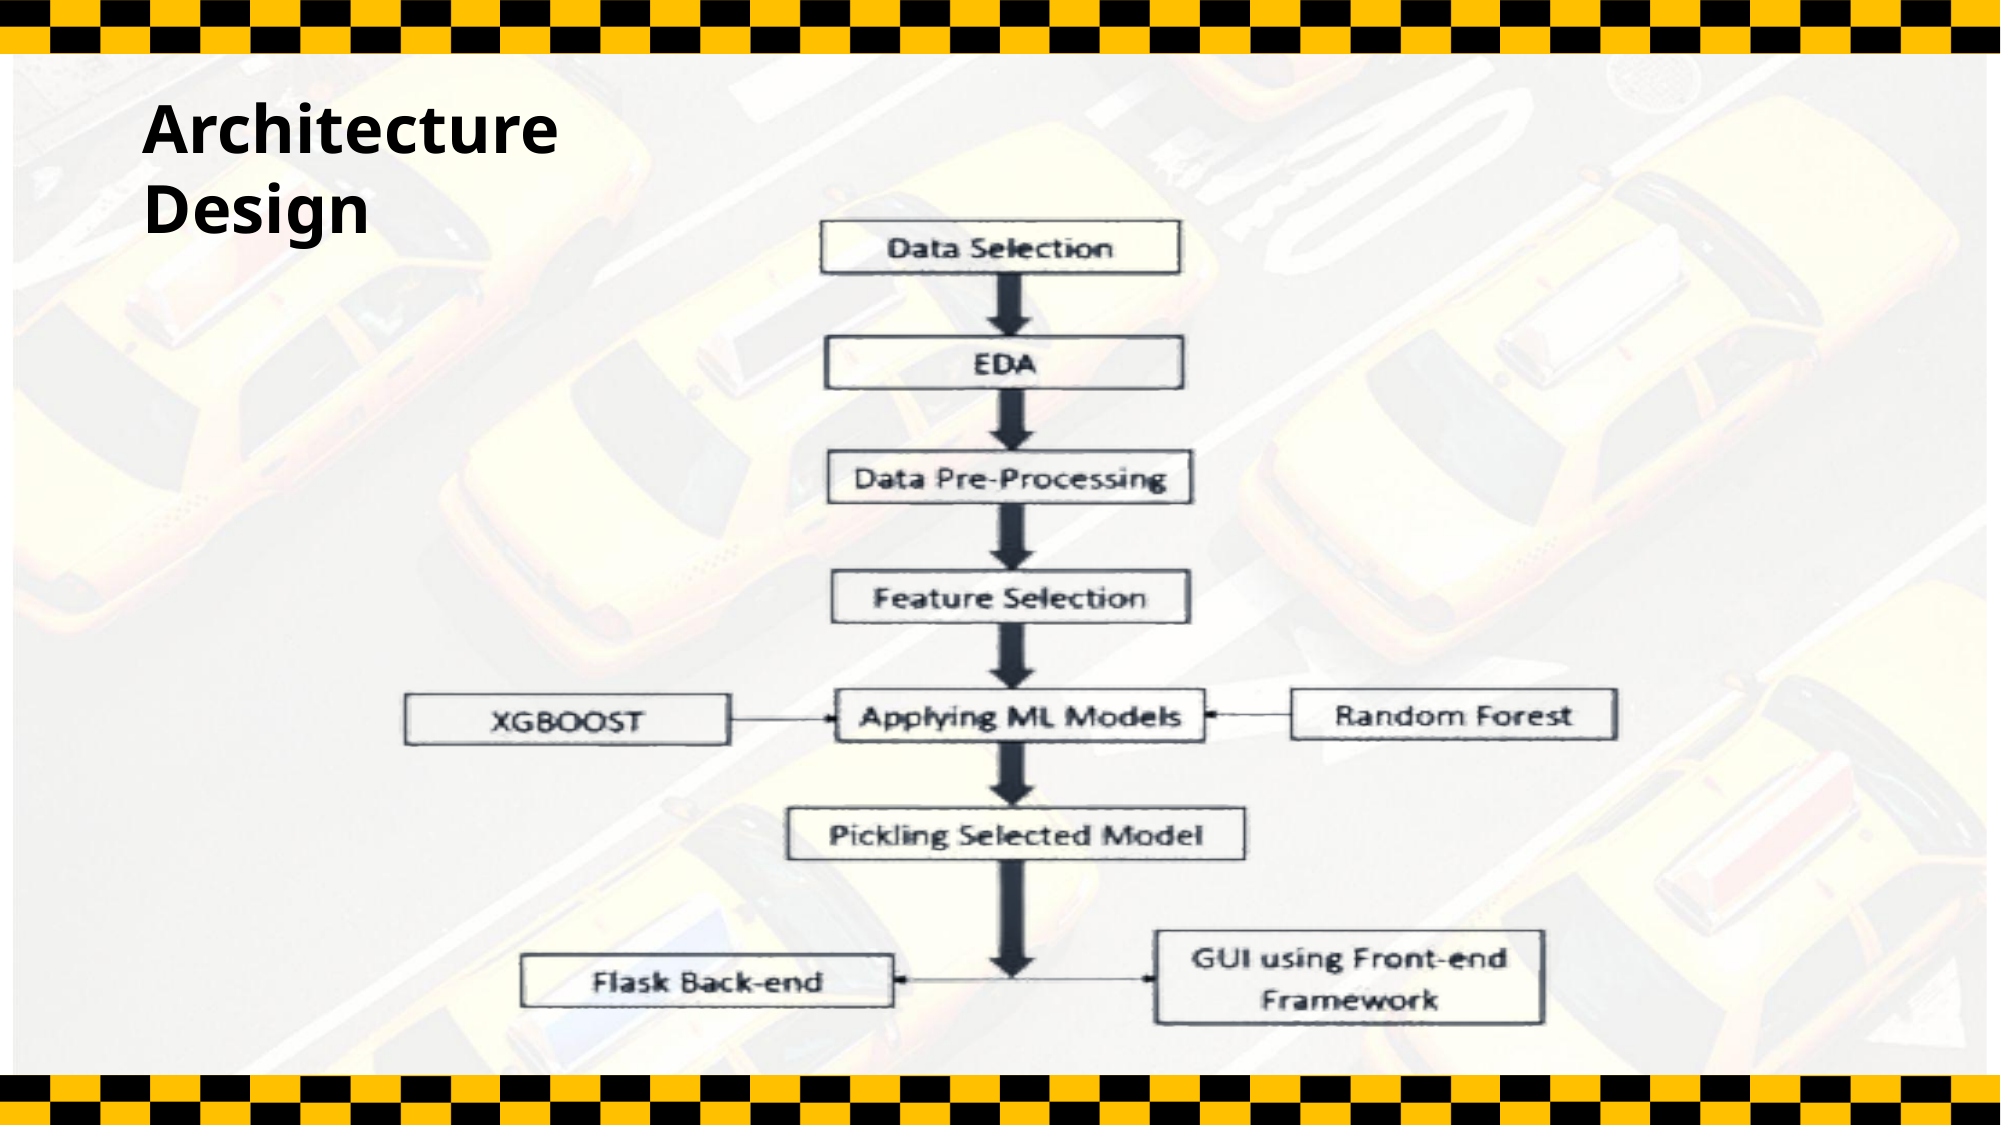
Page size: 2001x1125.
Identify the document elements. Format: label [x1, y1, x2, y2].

text_box [0, 0, 2000, 54]
text_box [0, 1075, 2000, 1125]
picture [12, 54, 1987, 1075]
